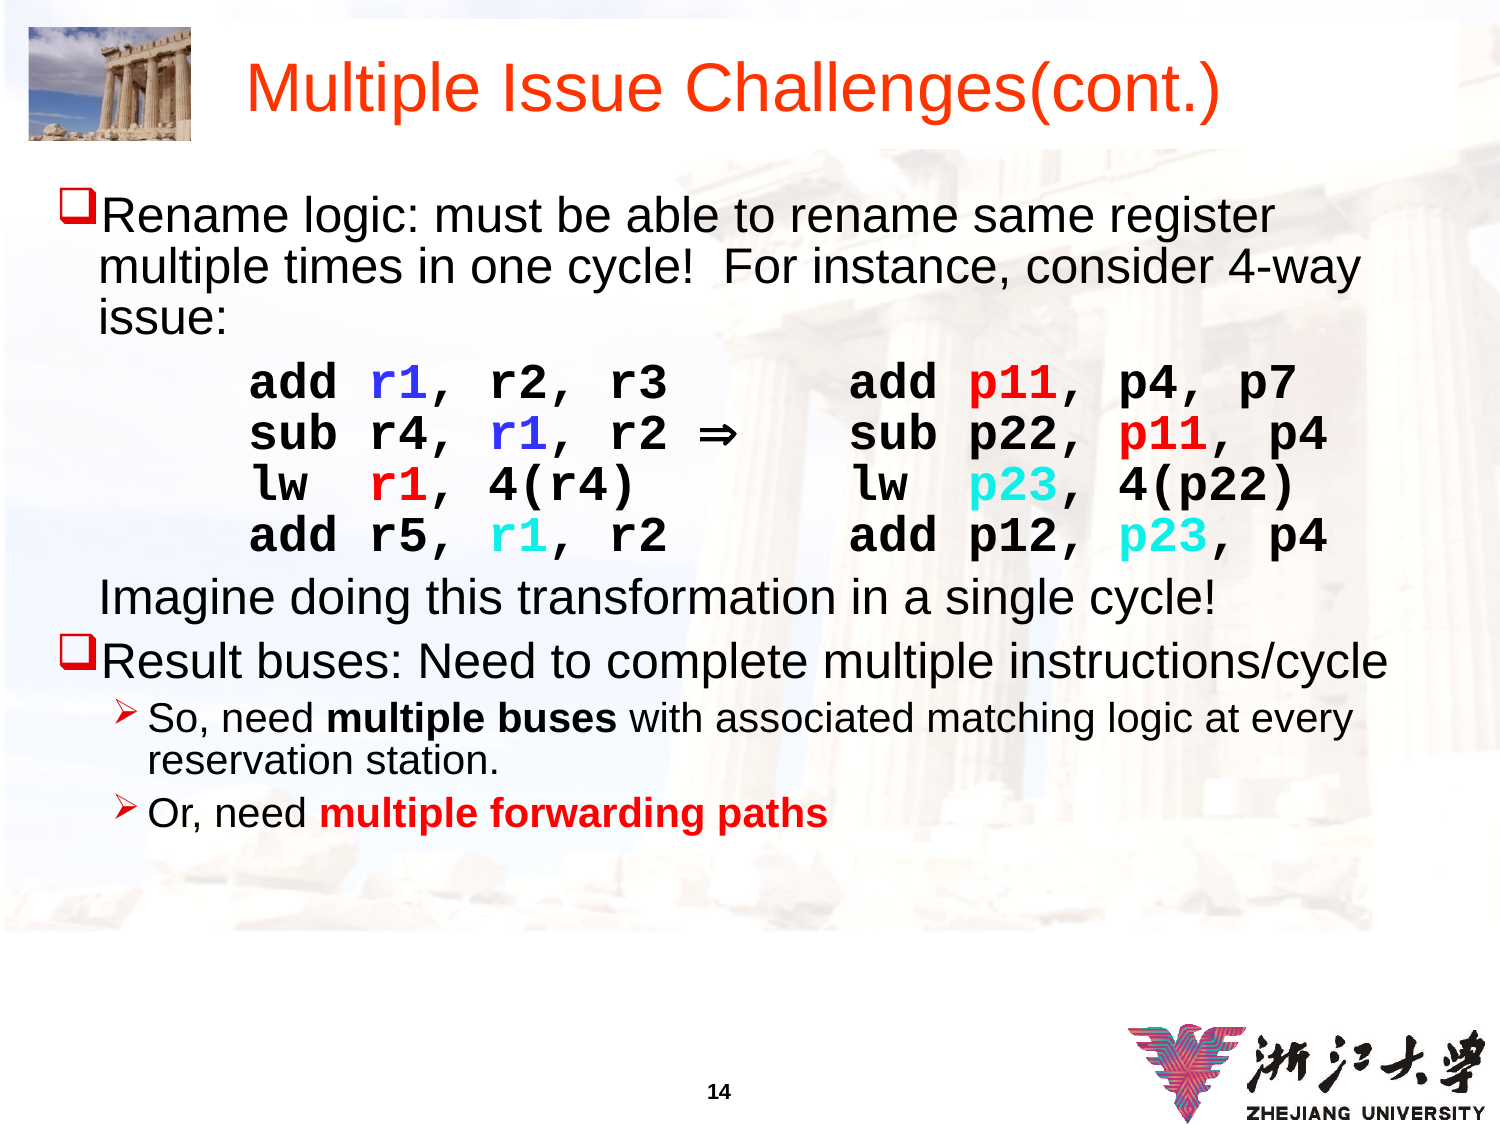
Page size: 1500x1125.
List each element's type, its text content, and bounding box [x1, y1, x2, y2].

picture [0, 0, 1500, 1125]
list Rename logic: must be able to rename same register multiple times in one cycle! For instance, consider 4-way issue: add r1, r2, r3 add p11, p4, p7 sub r4, r1, r2  sub p22, p11, p4 lw r1, 4(r4) lw p23, 4(p22) add r5, r1, r2 add p12, p23, p4 Imagine doing this transformation in a single cycle! Result buses: Need to complete multiple instructions/cycle So, need multiple buses with associated matching logic at every reservation station. Or, need multiple forwarding paths [41, 184, 1459, 972]
title Multiple Issue Challenges(cont.) [230, 19, 1459, 149]
